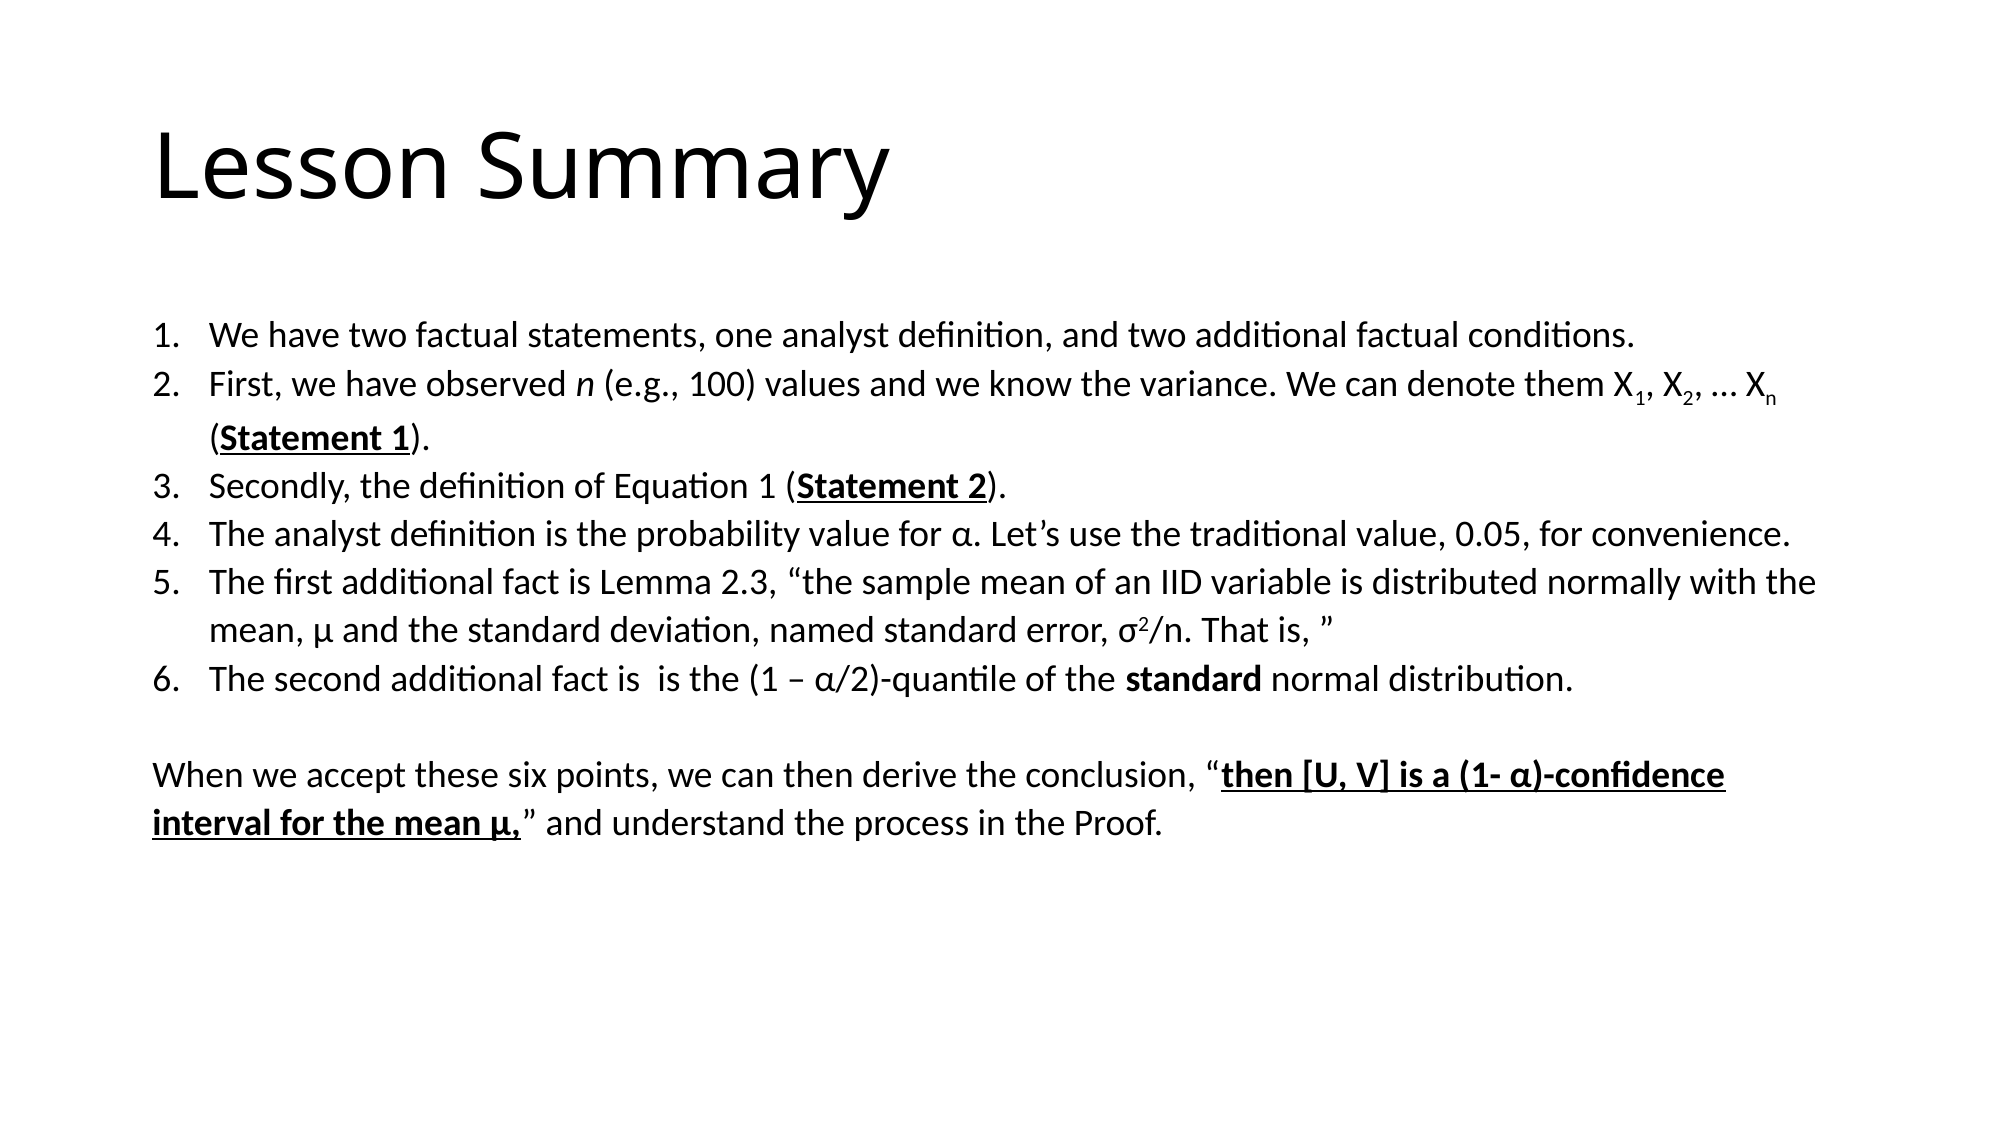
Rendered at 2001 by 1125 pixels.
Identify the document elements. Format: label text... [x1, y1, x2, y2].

title Lesson Summary [137, 59, 1863, 278]
